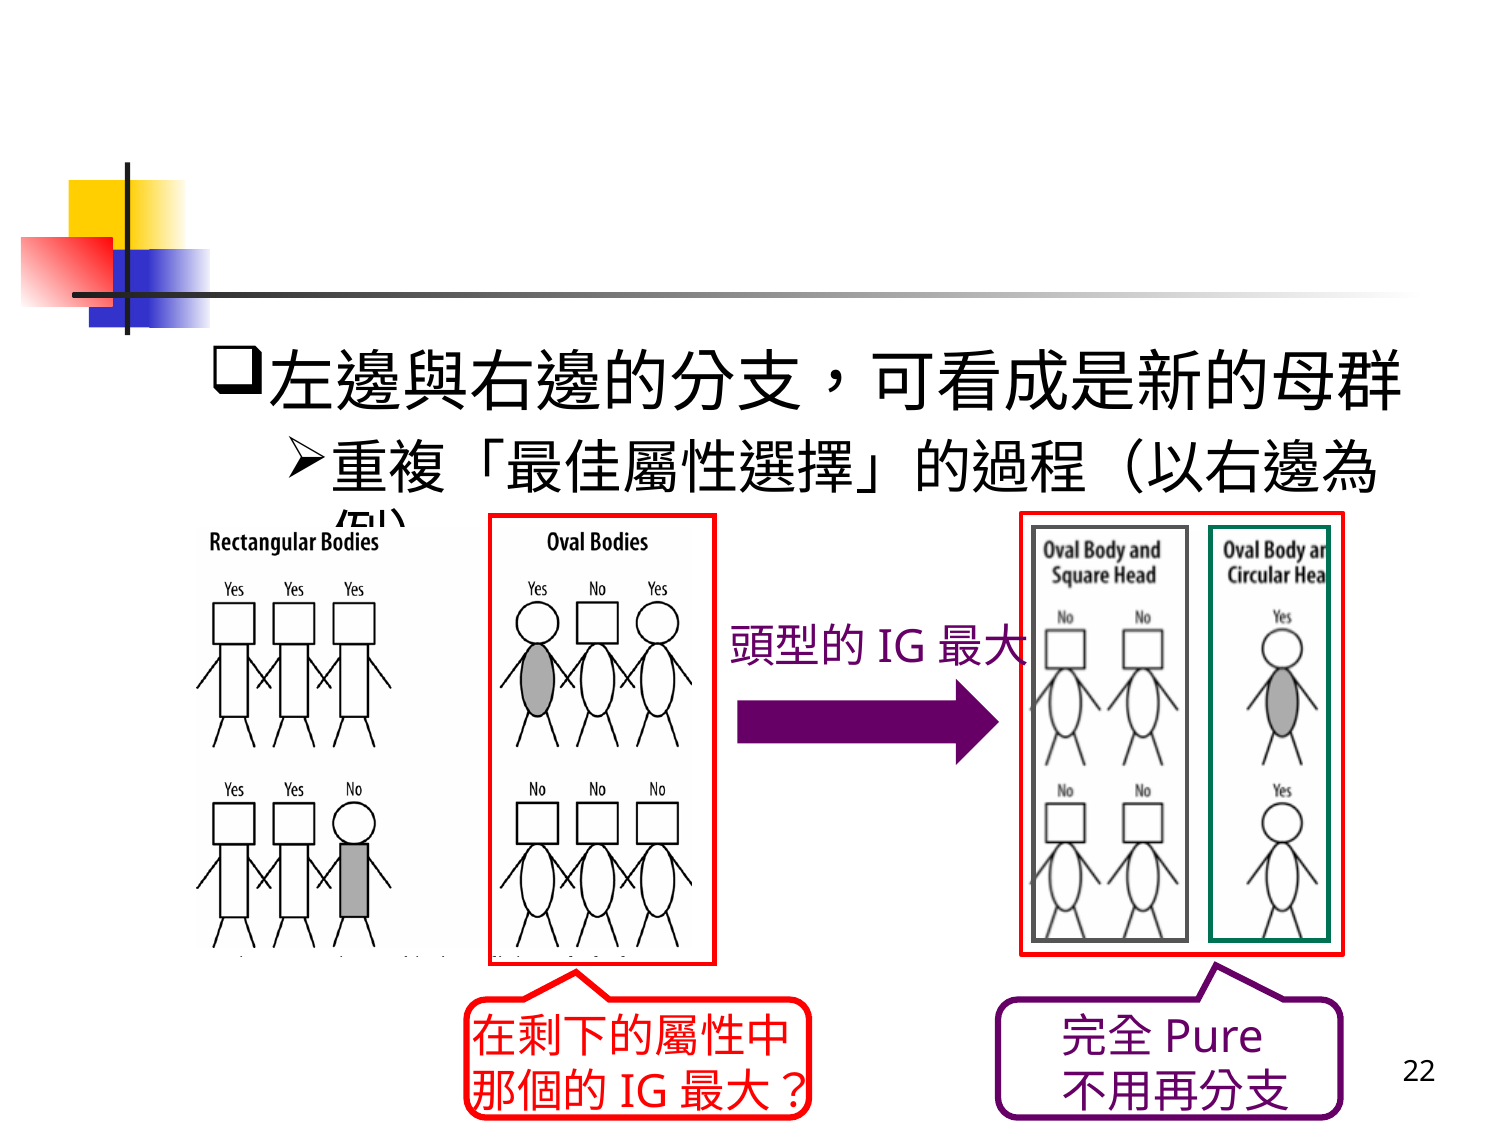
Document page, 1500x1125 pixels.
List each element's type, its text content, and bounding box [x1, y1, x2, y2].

text_box [998, 999, 1046, 1118]
picture [170, 526, 703, 957]
slide_number 22 [1387, 1025, 1475, 1100]
text_box 在剩下的屬性中 那個的IG最大？ [456, 999, 832, 1125]
text_box [524, 972, 609, 999]
text_box [490, 515, 715, 965]
picture [1023, 514, 1341, 953]
text_box [1306, 999, 1341, 1118]
list 左邊與右邊的分支，可看成是新的母群 重複「最佳屬性選擇」的過程（以右邊為例） [193, 331, 1469, 1006]
text_box [738, 680, 998, 764]
text_box 完全Pure 不用再分支 [1046, 999, 1306, 1125]
text_box [1198, 965, 1283, 999]
text_box 頭型的IG最大 [714, 609, 1018, 680]
